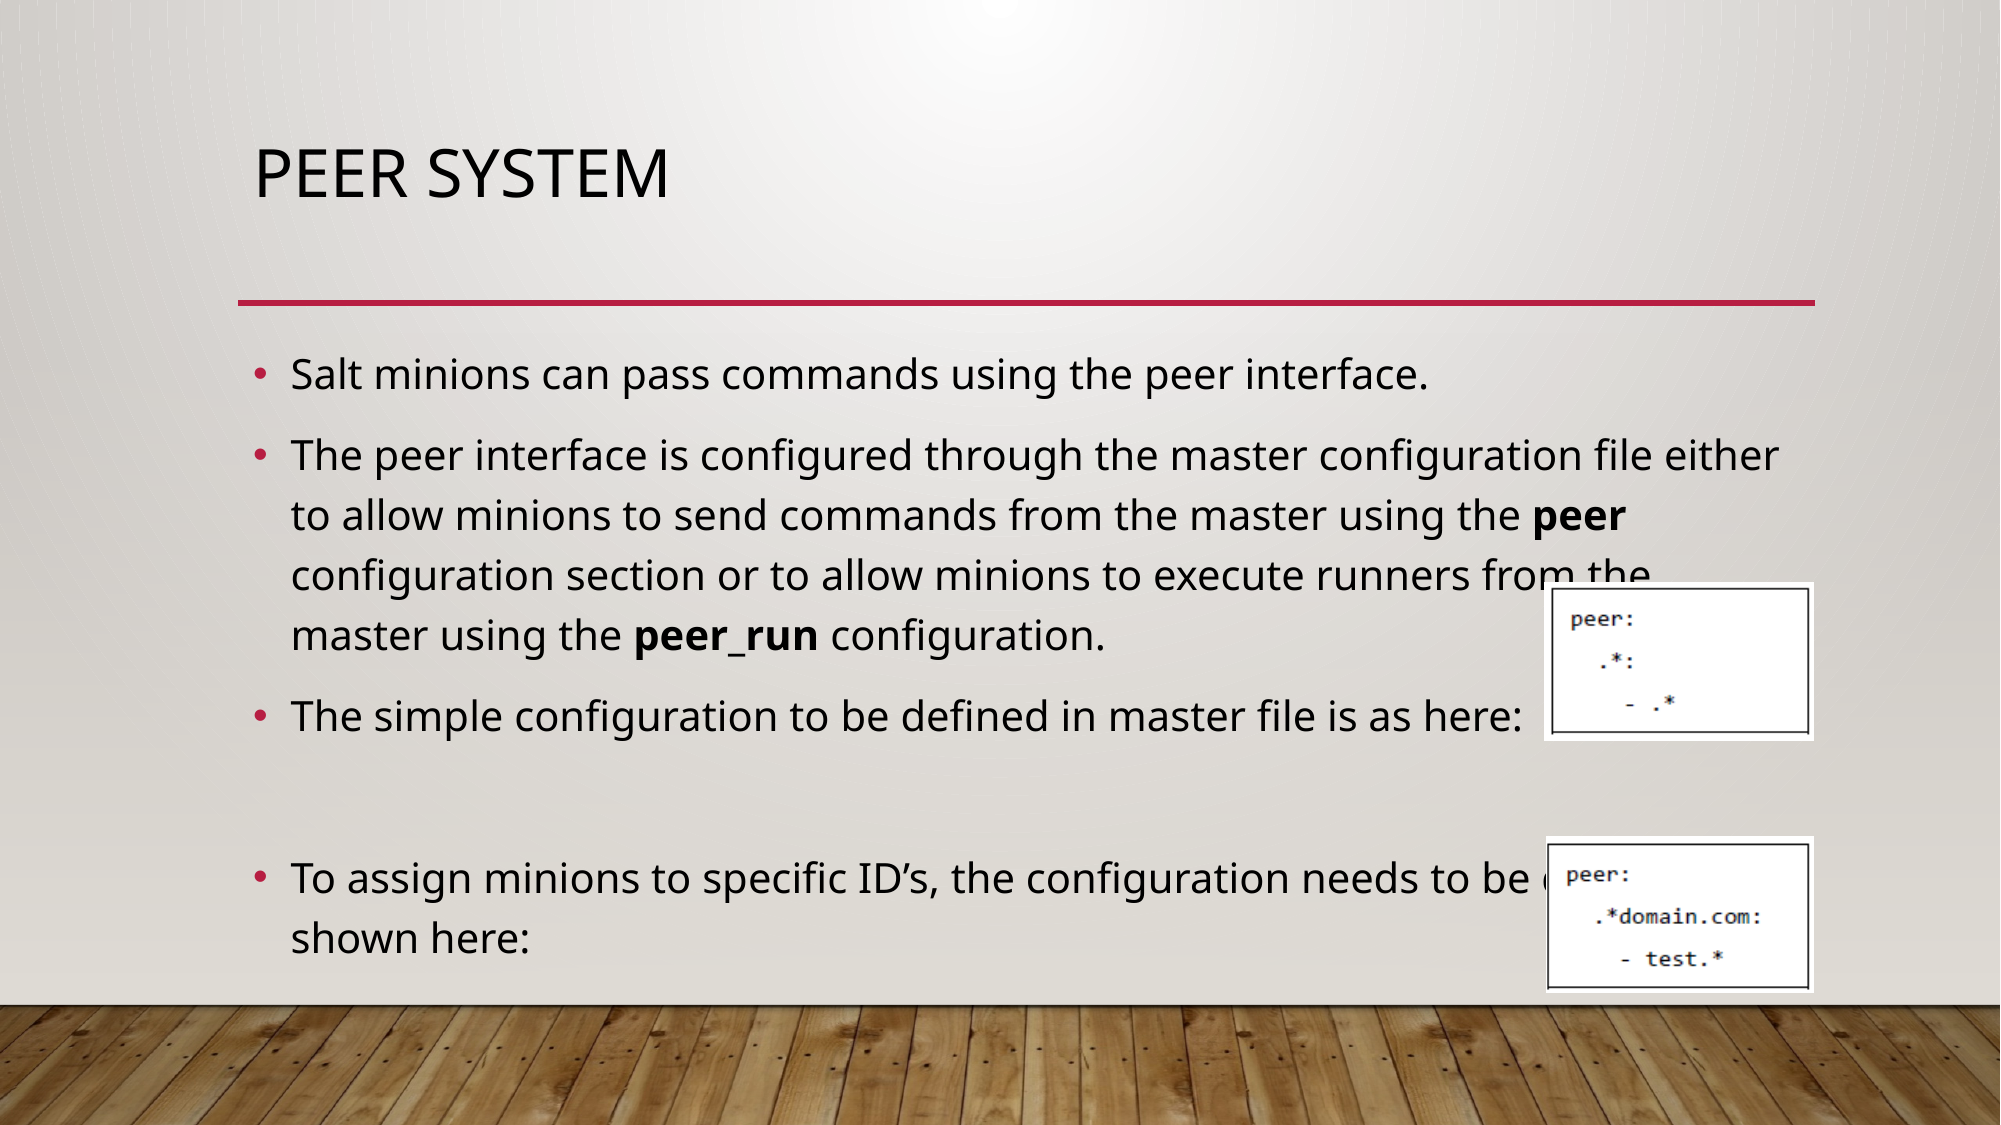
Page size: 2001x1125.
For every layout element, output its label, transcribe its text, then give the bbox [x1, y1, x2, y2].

list Salt minions can pass commands using the peer interface. The peer interface is configured through the master configuration file either to allow minions to send commands from the master using the peer configuration section or to allow minions to execute runners from the master using the peer_run configuration. The simple configuration to be defined in master file is as here: To assign minions to specific ID’s, the configuration needs to be defined as shown here: [238, 330, 1814, 993]
picture [1545, 836, 1814, 994]
picture [1544, 582, 1814, 741]
picture [0, 1005, 2000, 1125]
title Peer System [238, 131, 1814, 305]
